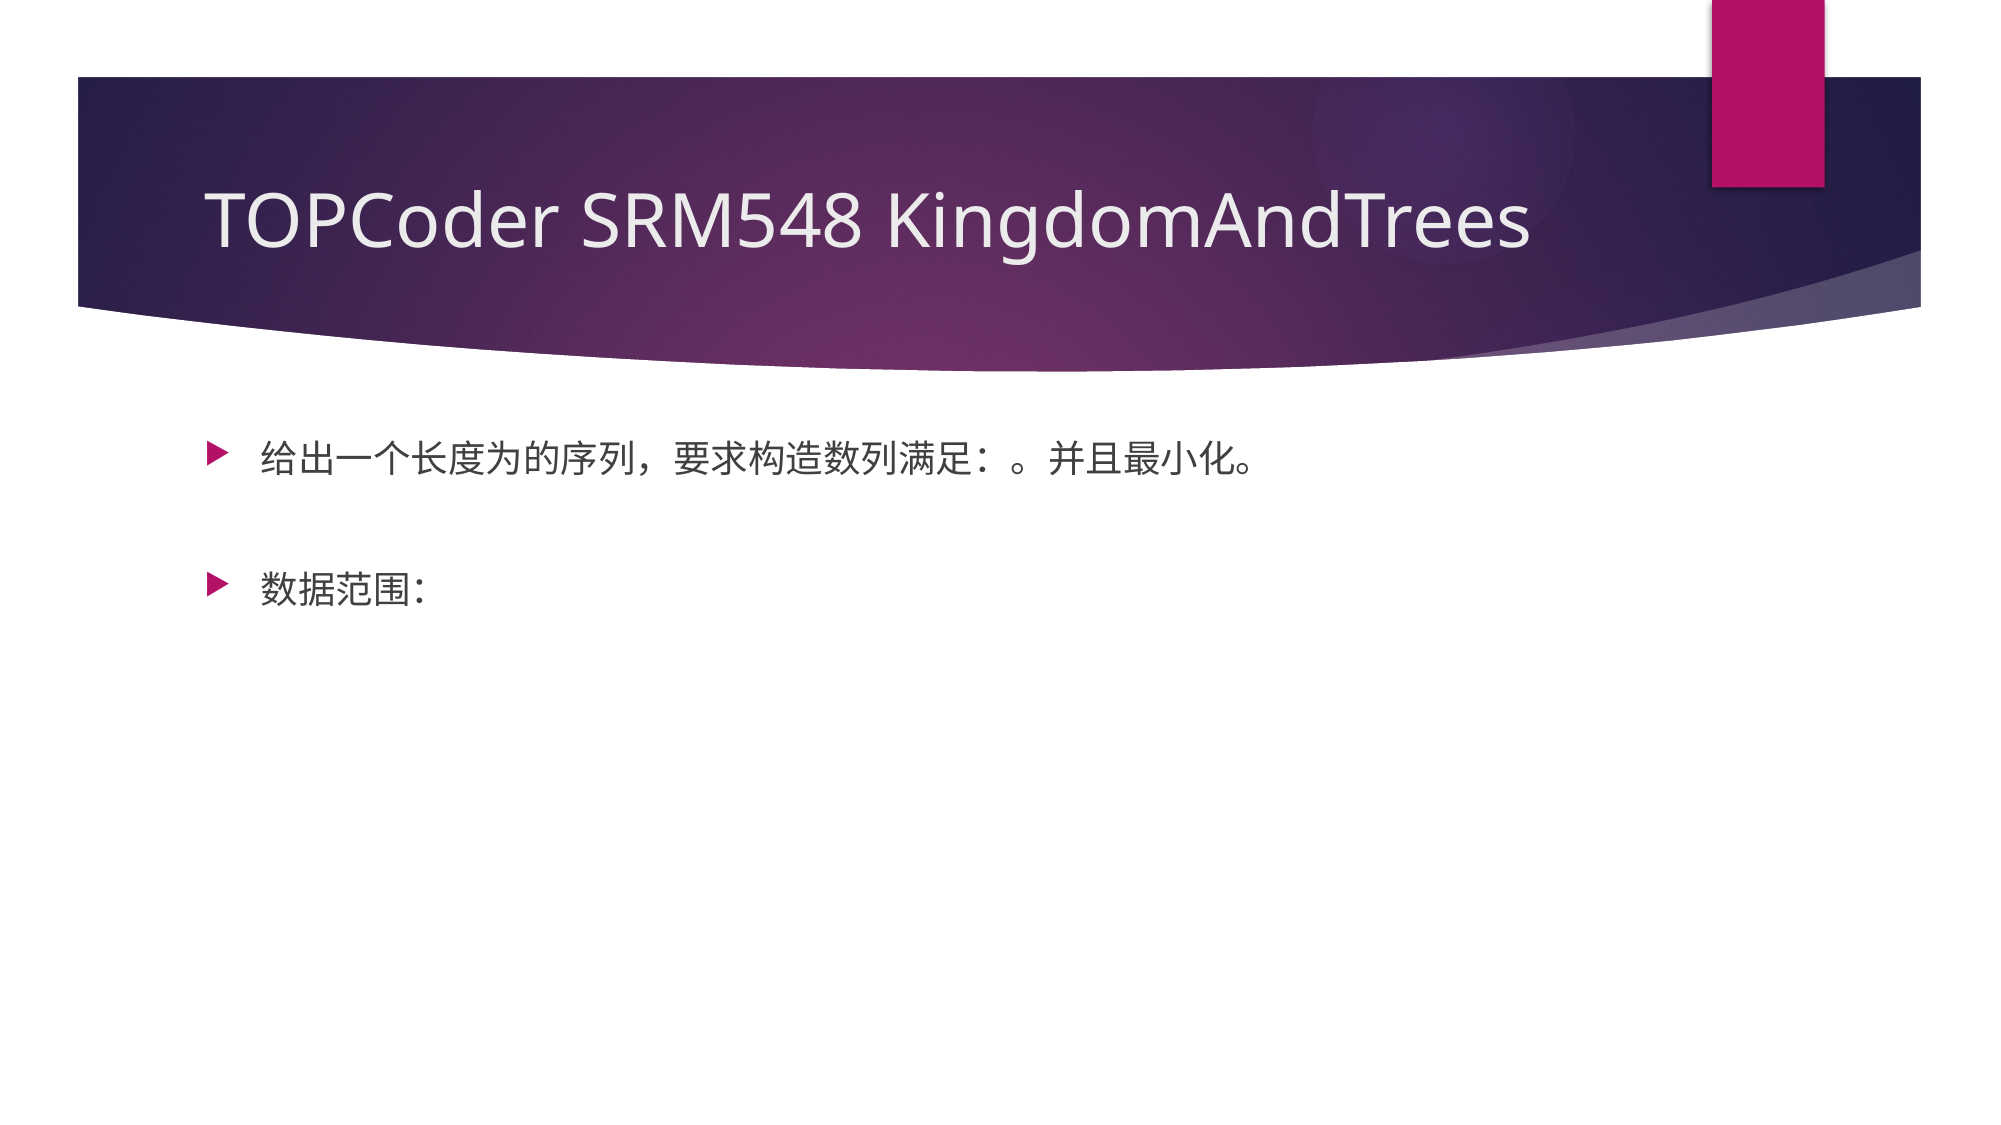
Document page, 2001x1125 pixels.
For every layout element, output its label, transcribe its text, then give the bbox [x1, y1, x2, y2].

title TOPCoder SRM548 KingdomAndTrees [189, 159, 1627, 276]
